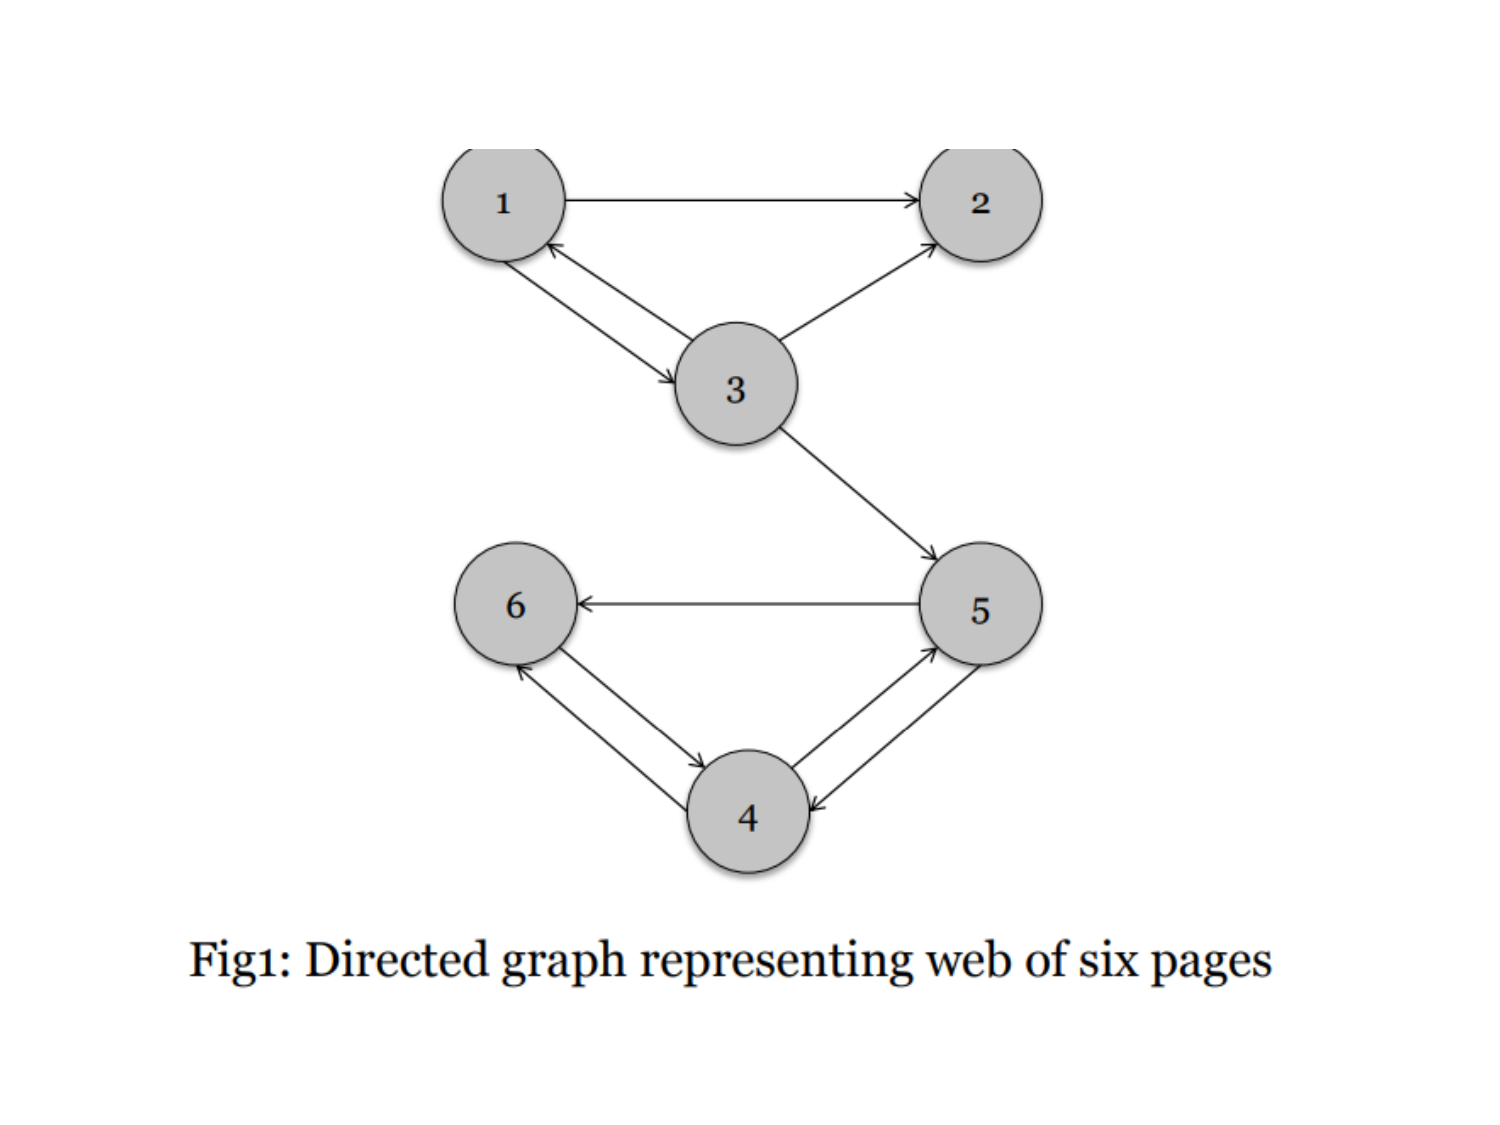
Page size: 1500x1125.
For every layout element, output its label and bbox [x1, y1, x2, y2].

picture [124, 149, 1420, 1007]
